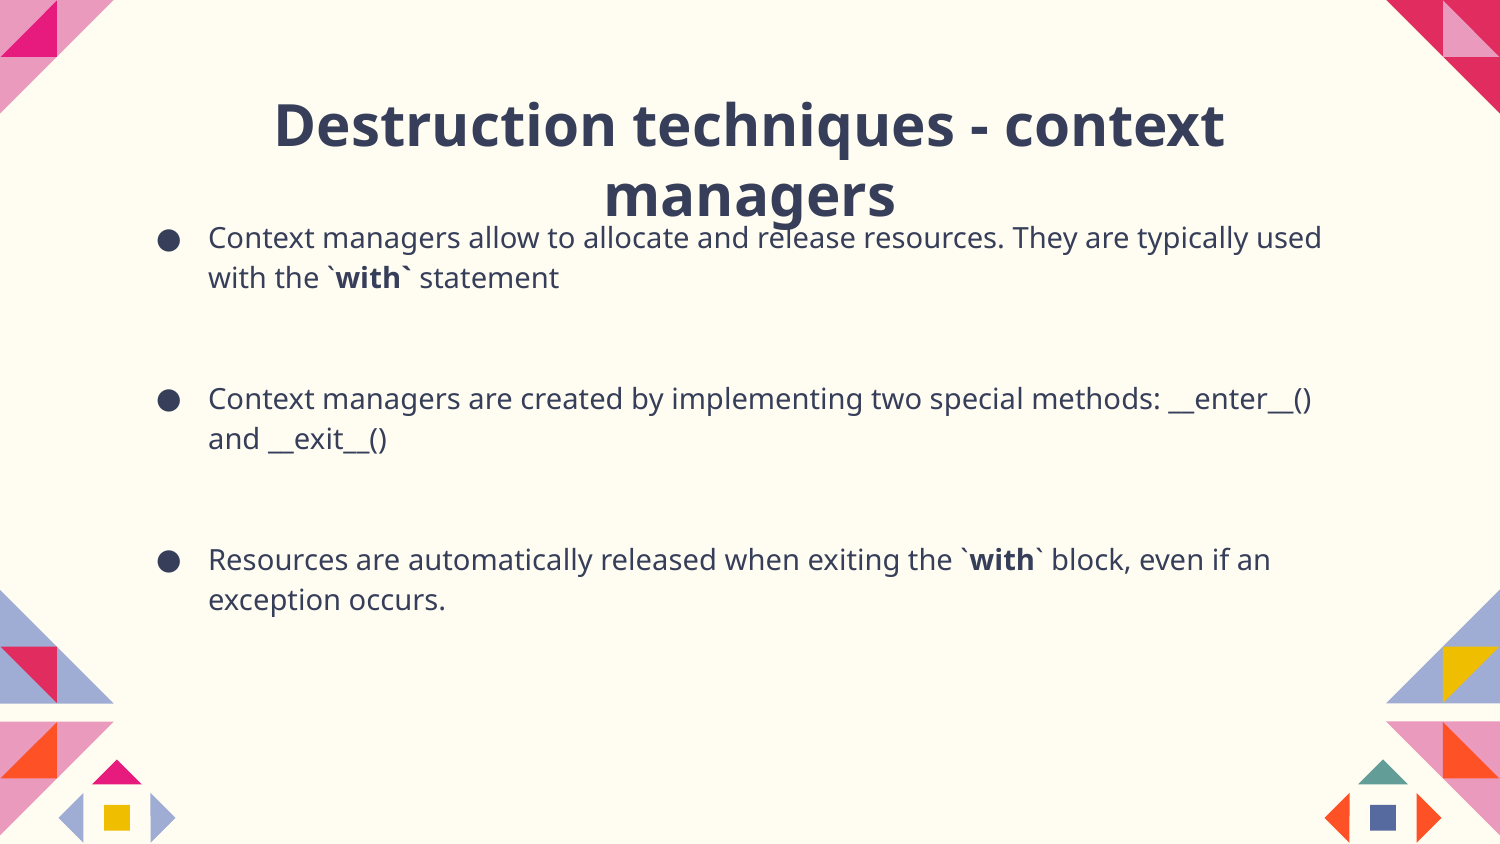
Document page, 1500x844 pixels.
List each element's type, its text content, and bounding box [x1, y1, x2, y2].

list Context managers allow to allocate and release resources. They are typically used with the `with` statement Context managers are created by implementing two special methods: __enter__() and __exit__() Resources are automatically released when exiting the `with` block, even if an exception occurs. [118, 199, 1382, 254]
title Destruction techniques - context managers [118, 72, 1382, 167]
